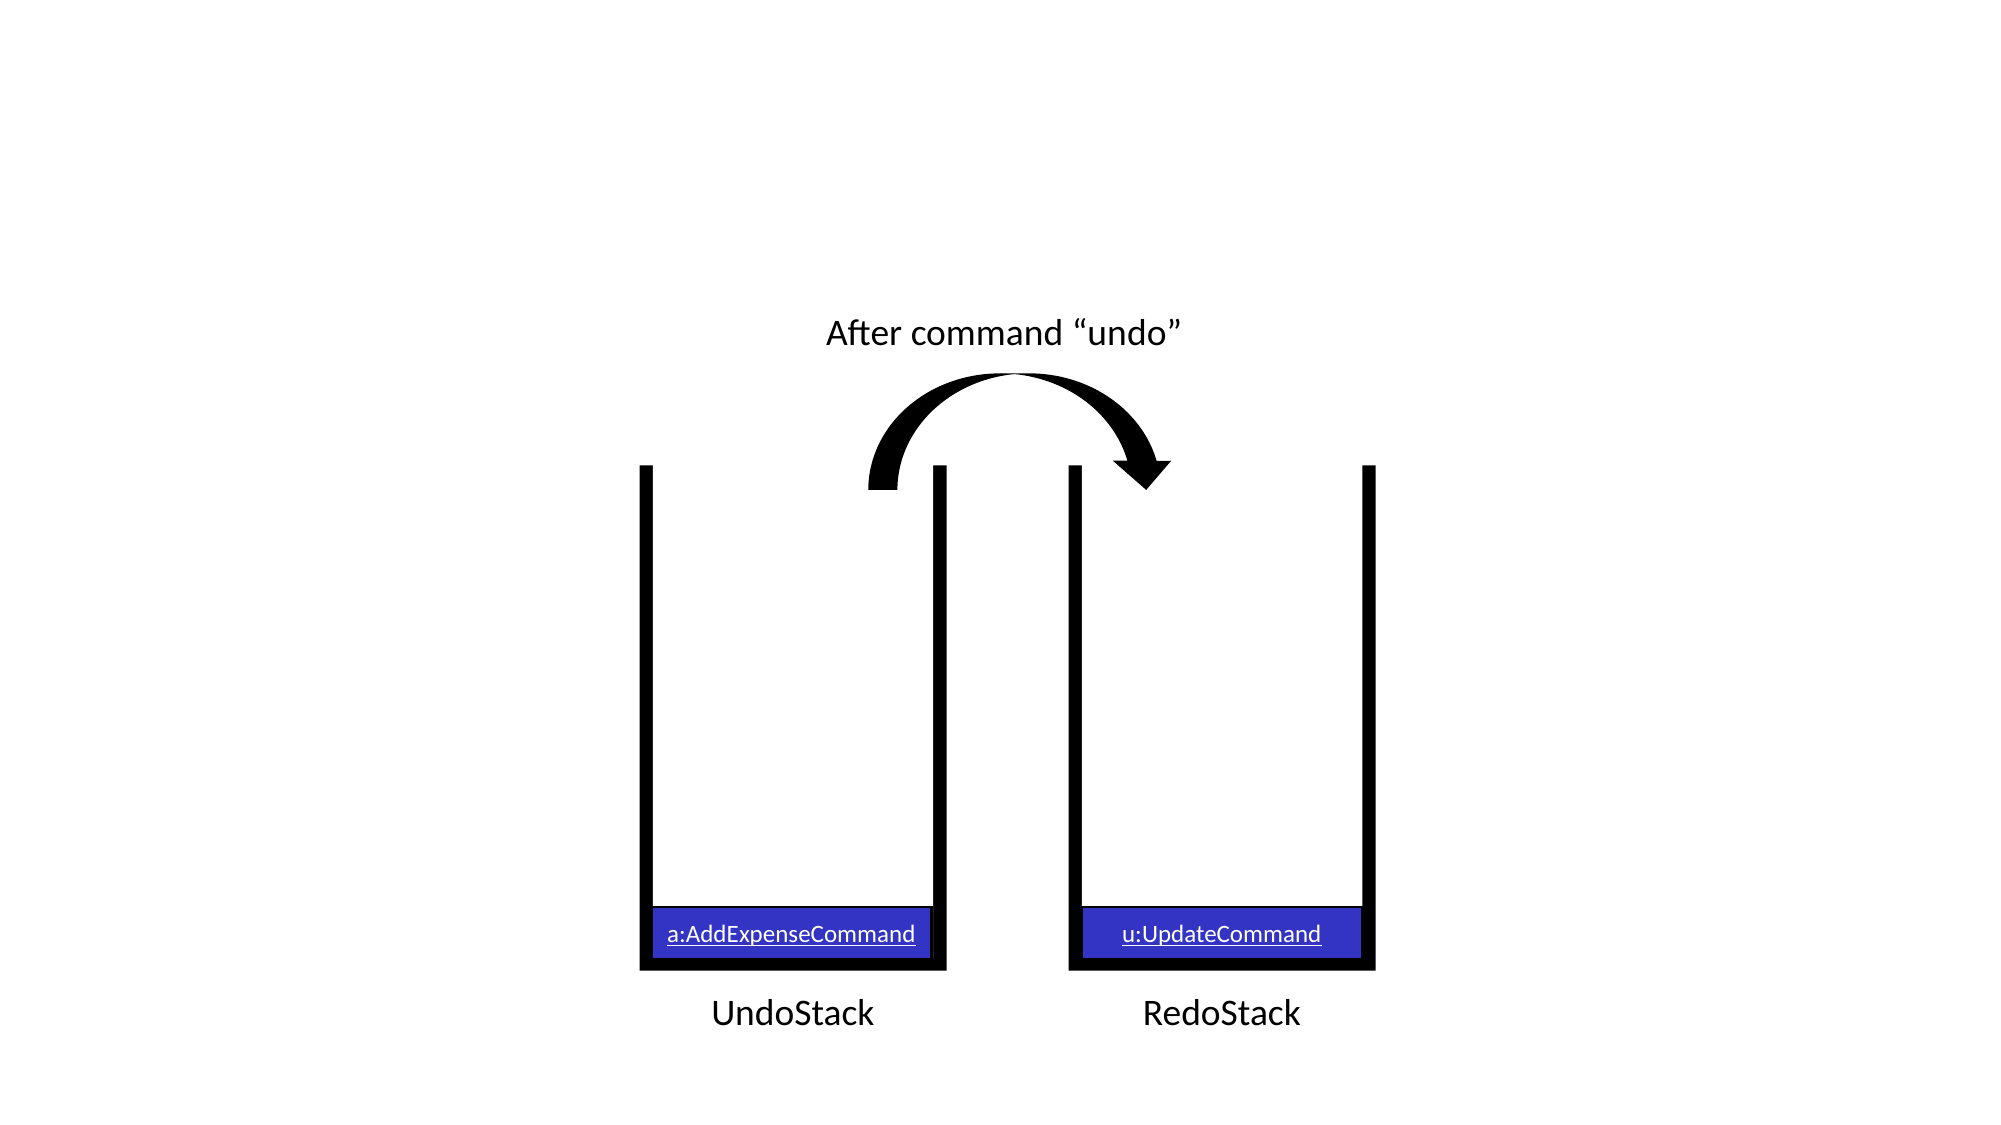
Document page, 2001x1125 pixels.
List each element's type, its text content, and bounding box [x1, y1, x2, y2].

text_box After command “undo” [632, 301, 1376, 361]
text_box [639, 465, 947, 971]
text_box UndoStack [696, 980, 890, 1041]
text_box [870, 372, 1174, 465]
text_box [1068, 465, 1376, 971]
text_box RedoStack [1128, 980, 1316, 1041]
